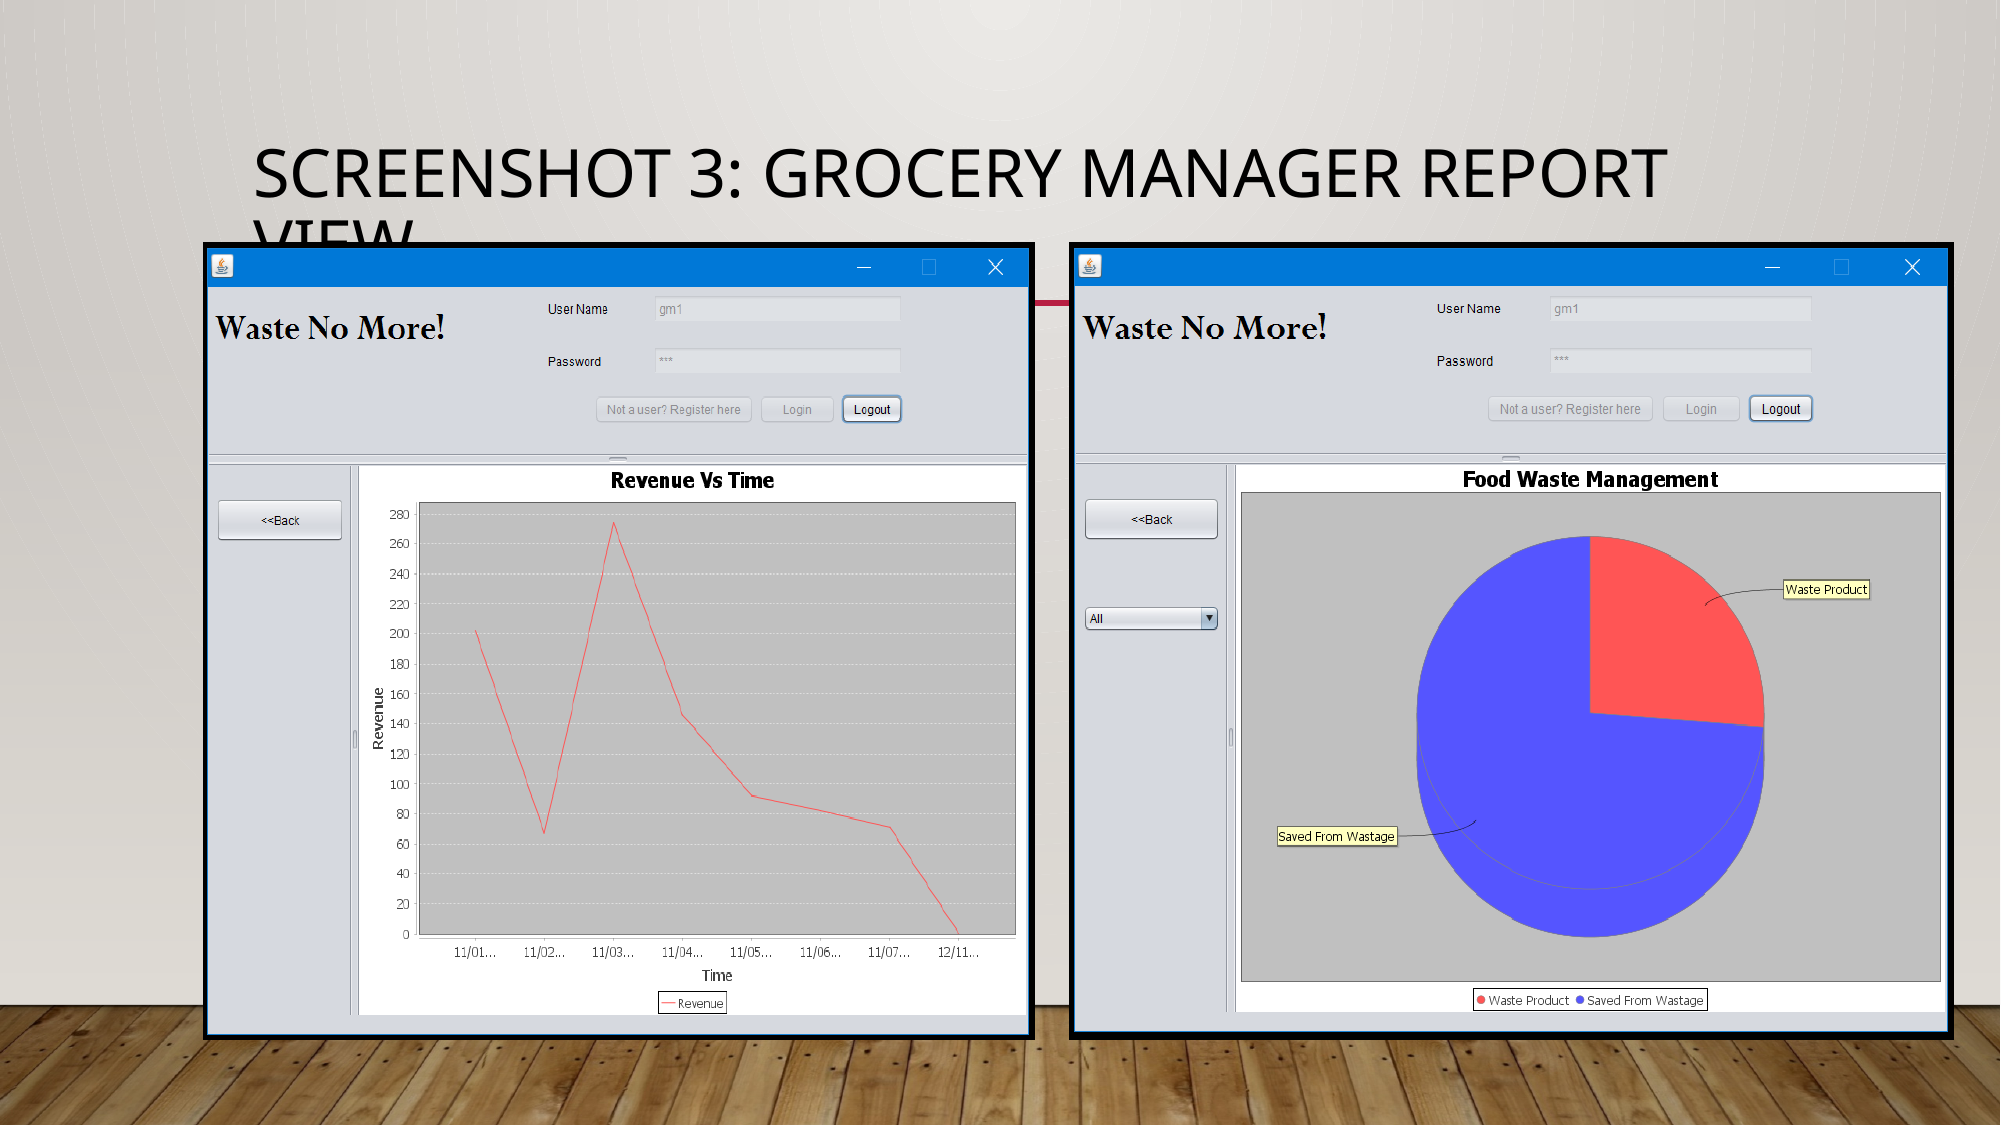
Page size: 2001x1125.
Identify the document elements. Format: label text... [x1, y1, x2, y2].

picture [0, 242, 2000, 1125]
title Screenshot 3: Grocery Manager Report view [238, 131, 1814, 305]
